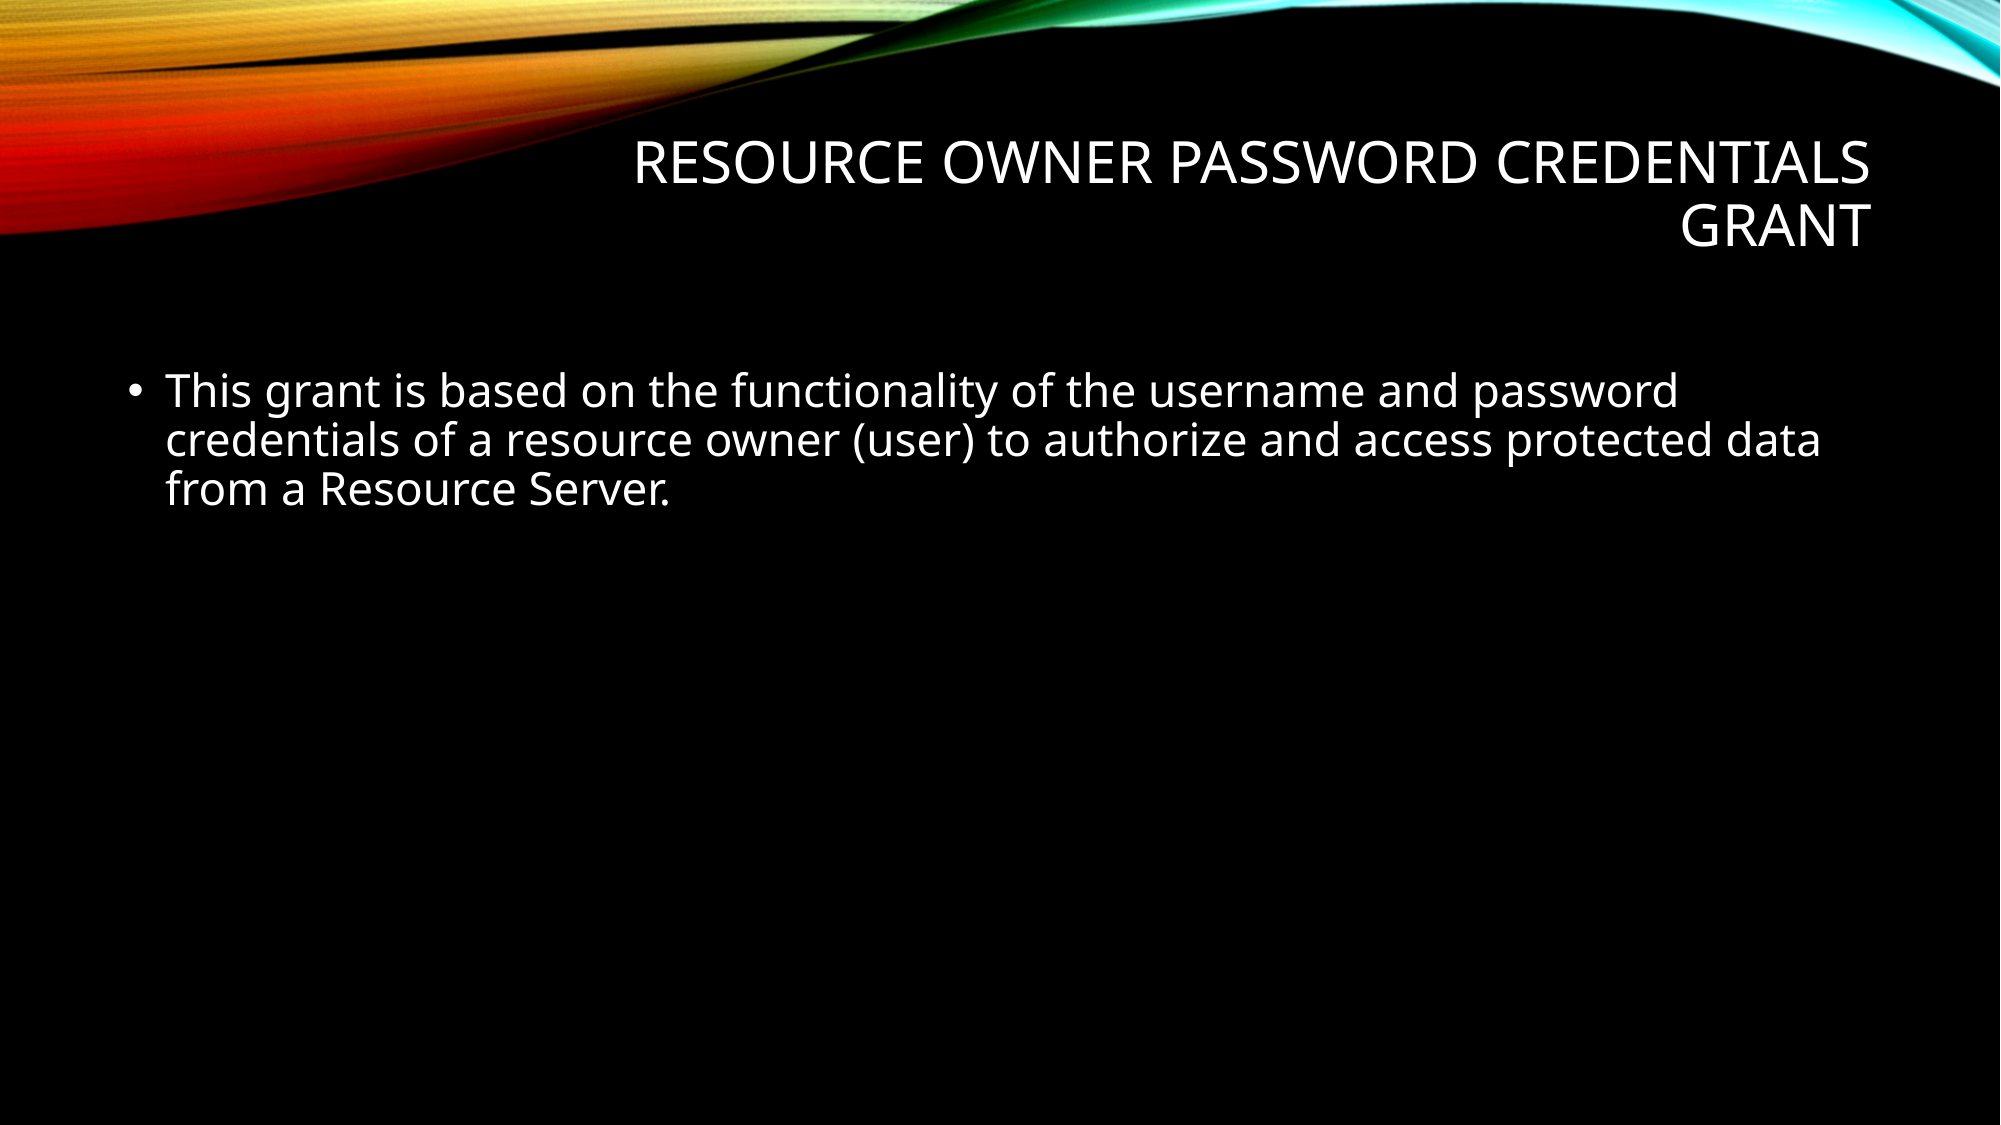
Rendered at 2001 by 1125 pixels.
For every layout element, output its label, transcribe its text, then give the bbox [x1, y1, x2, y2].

title Resource Owner Password Credentials Grant [474, 125, 1888, 338]
picture [0, 0, 2000, 237]
list This grant is based on the functionality of the username and password credentials of a resource owner (user) to authorize and access protected data from a Resource Server. [112, 360, 1888, 1021]
